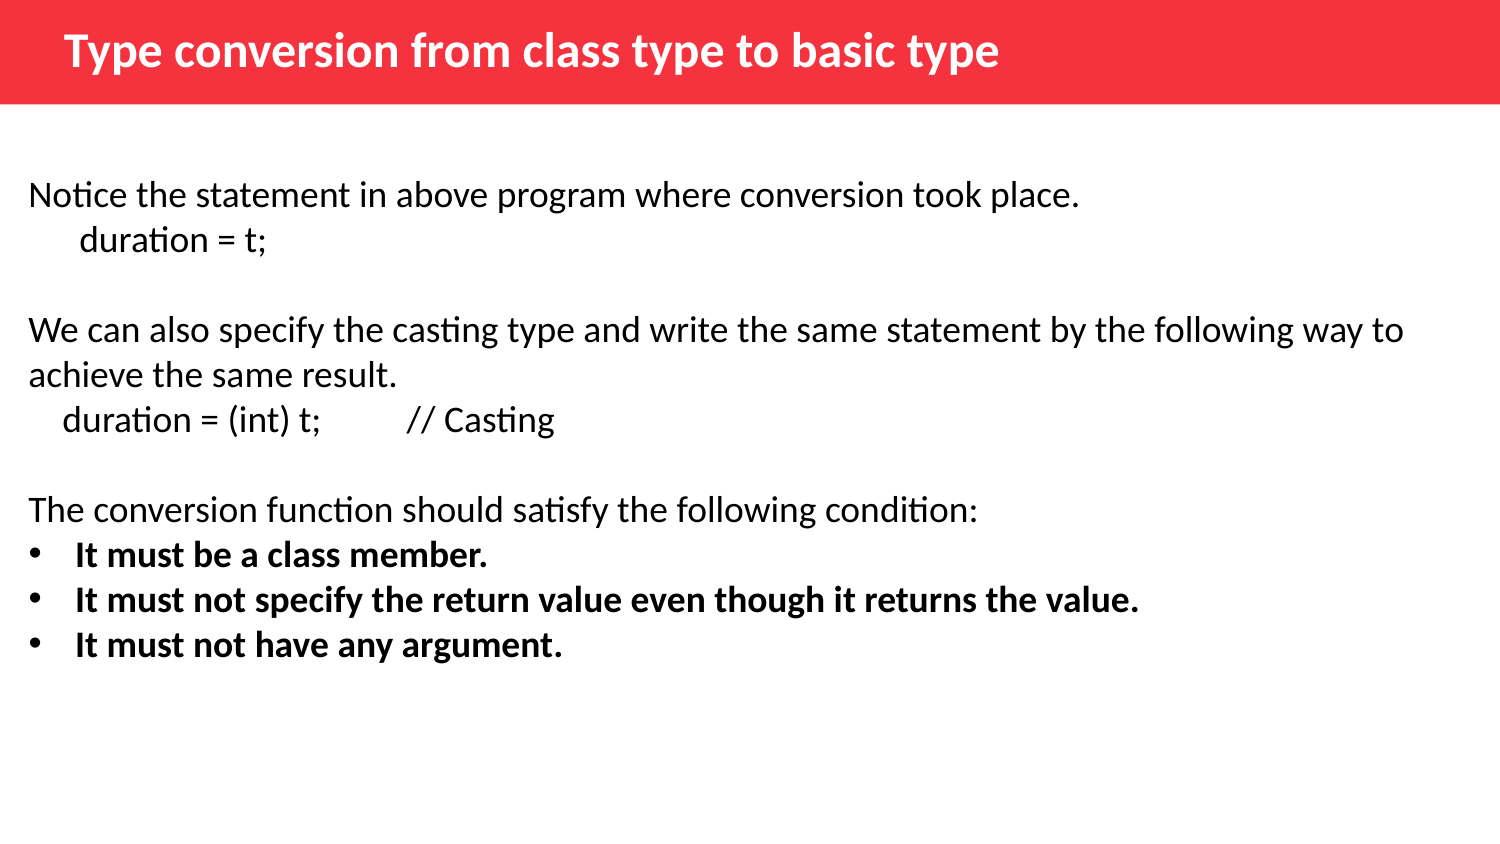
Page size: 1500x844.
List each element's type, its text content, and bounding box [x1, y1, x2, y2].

text_box [0, 0, 1500, 105]
text_box Notice the statement in above program where conversion took place. duration = t; We can also specify the casting type and write the same statement by the following way to achieve the same result. duration = (int) t; // Casting The conversion function should satisfy the following condition: It must be a class member. It must not specify the return value even though it returns the value. It must not have any argument. [13, 110, 1483, 829]
text_box Type conversion from class type to basic type [63, 15, 1203, 80]
